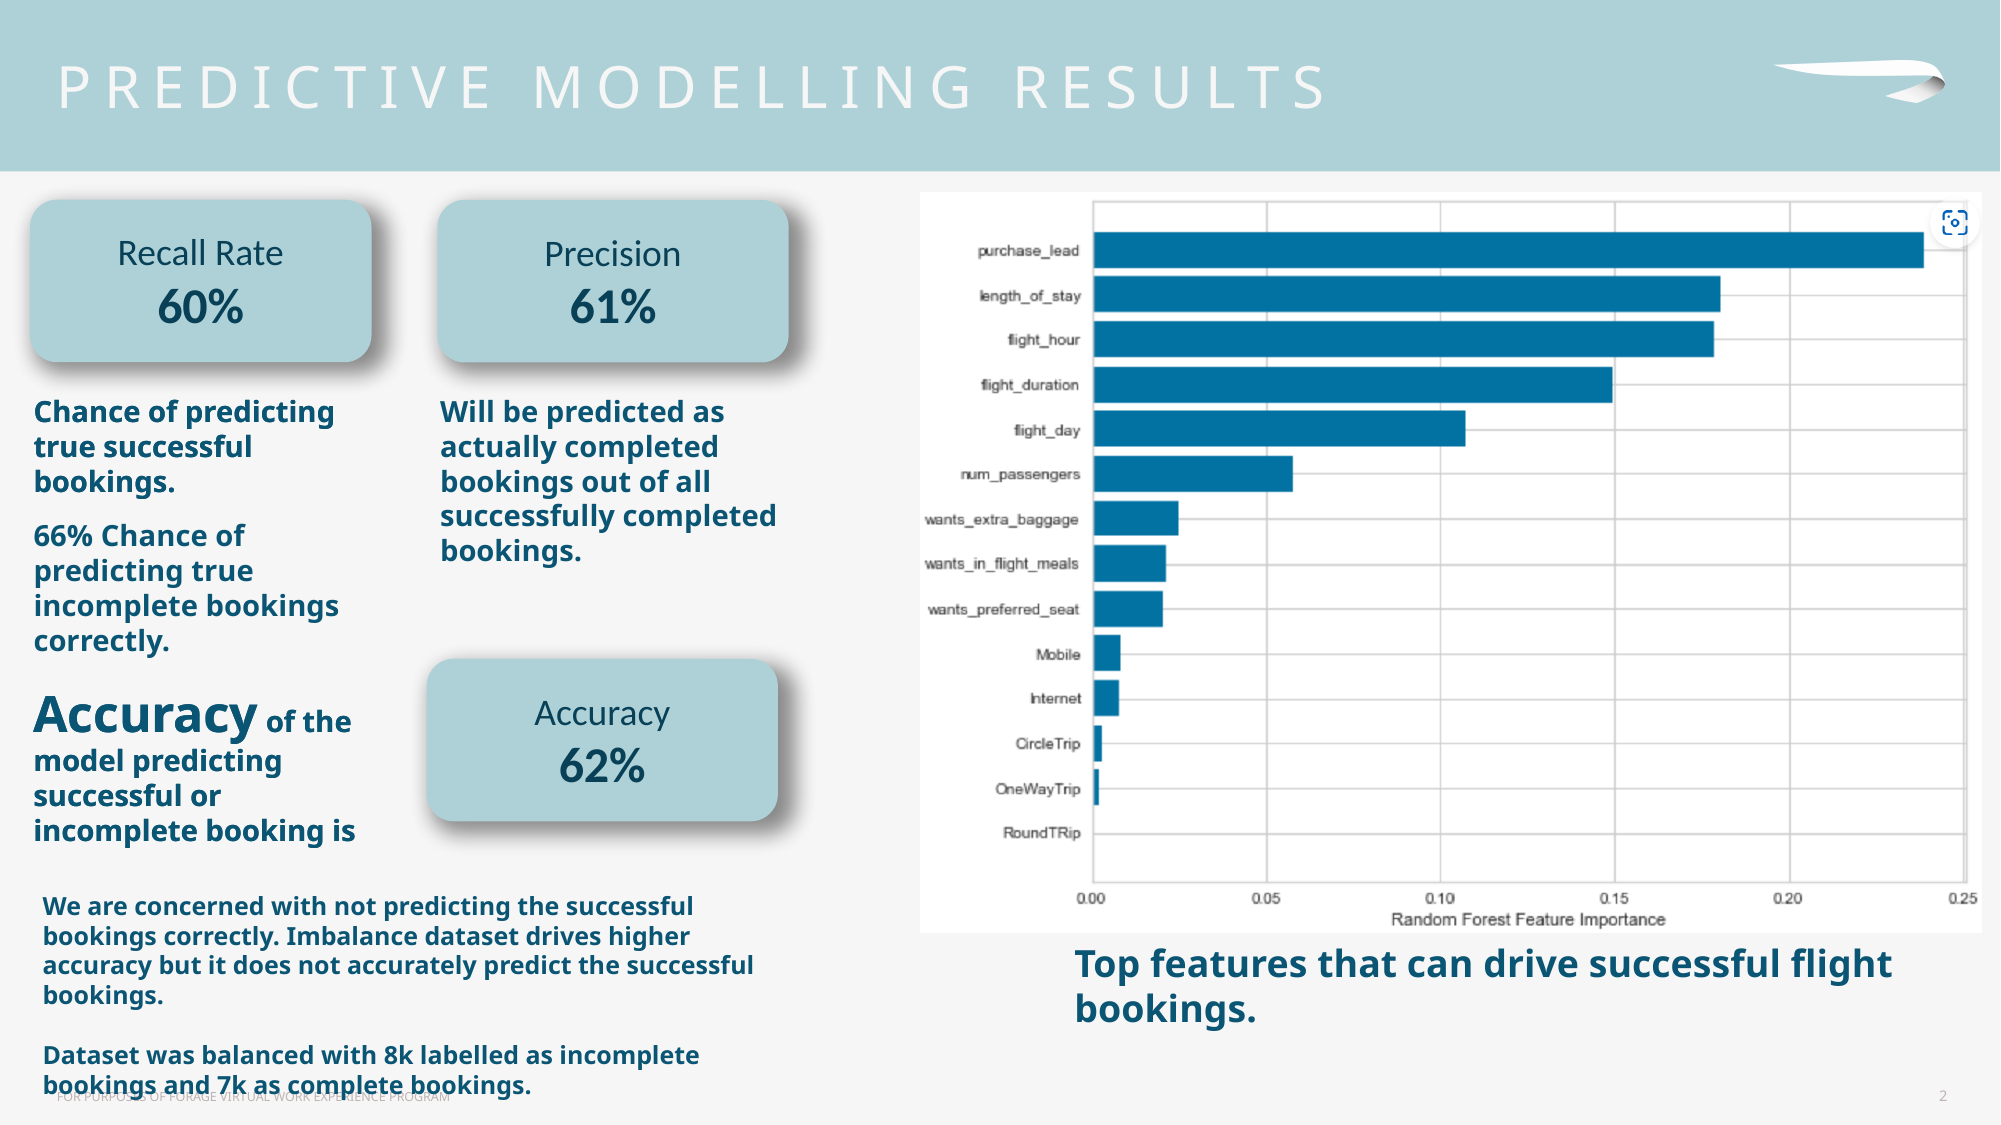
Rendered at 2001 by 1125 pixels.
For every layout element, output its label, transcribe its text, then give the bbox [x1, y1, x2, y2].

picture [1773, 60, 1945, 103]
text_box Precision 61% [436, 198, 790, 364]
title Predictive modelling results [56, 53, 1500, 126]
text_box Accuracy 62% [425, 657, 779, 823]
text_box Chance of predicting true successful bookings. [18, 385, 372, 510]
text_box Top features that can drive successful flight bookings. [1059, 932, 2000, 991]
text_box Will be predicted as actually completed bookings out of all successfully completed bookings. [425, 385, 802, 578]
text_box Accuracy of the model predicting successful or incomplete booking is [18, 675, 395, 806]
picture [920, 192, 1982, 933]
text_box 66% Chance of predicting true incomplete bookings correctly. [18, 510, 372, 635]
text_box We are concerned with not predicting the successful bookings correctly. Imbalance dataset drives higher accuracy but it does not accurately predict the successful bookings. Dataset was balanced with 8k labelled as incomplete bookings and 7k as complete bookings. [27, 882, 802, 1072]
text_box Recall Rate 60% [28, 198, 373, 364]
